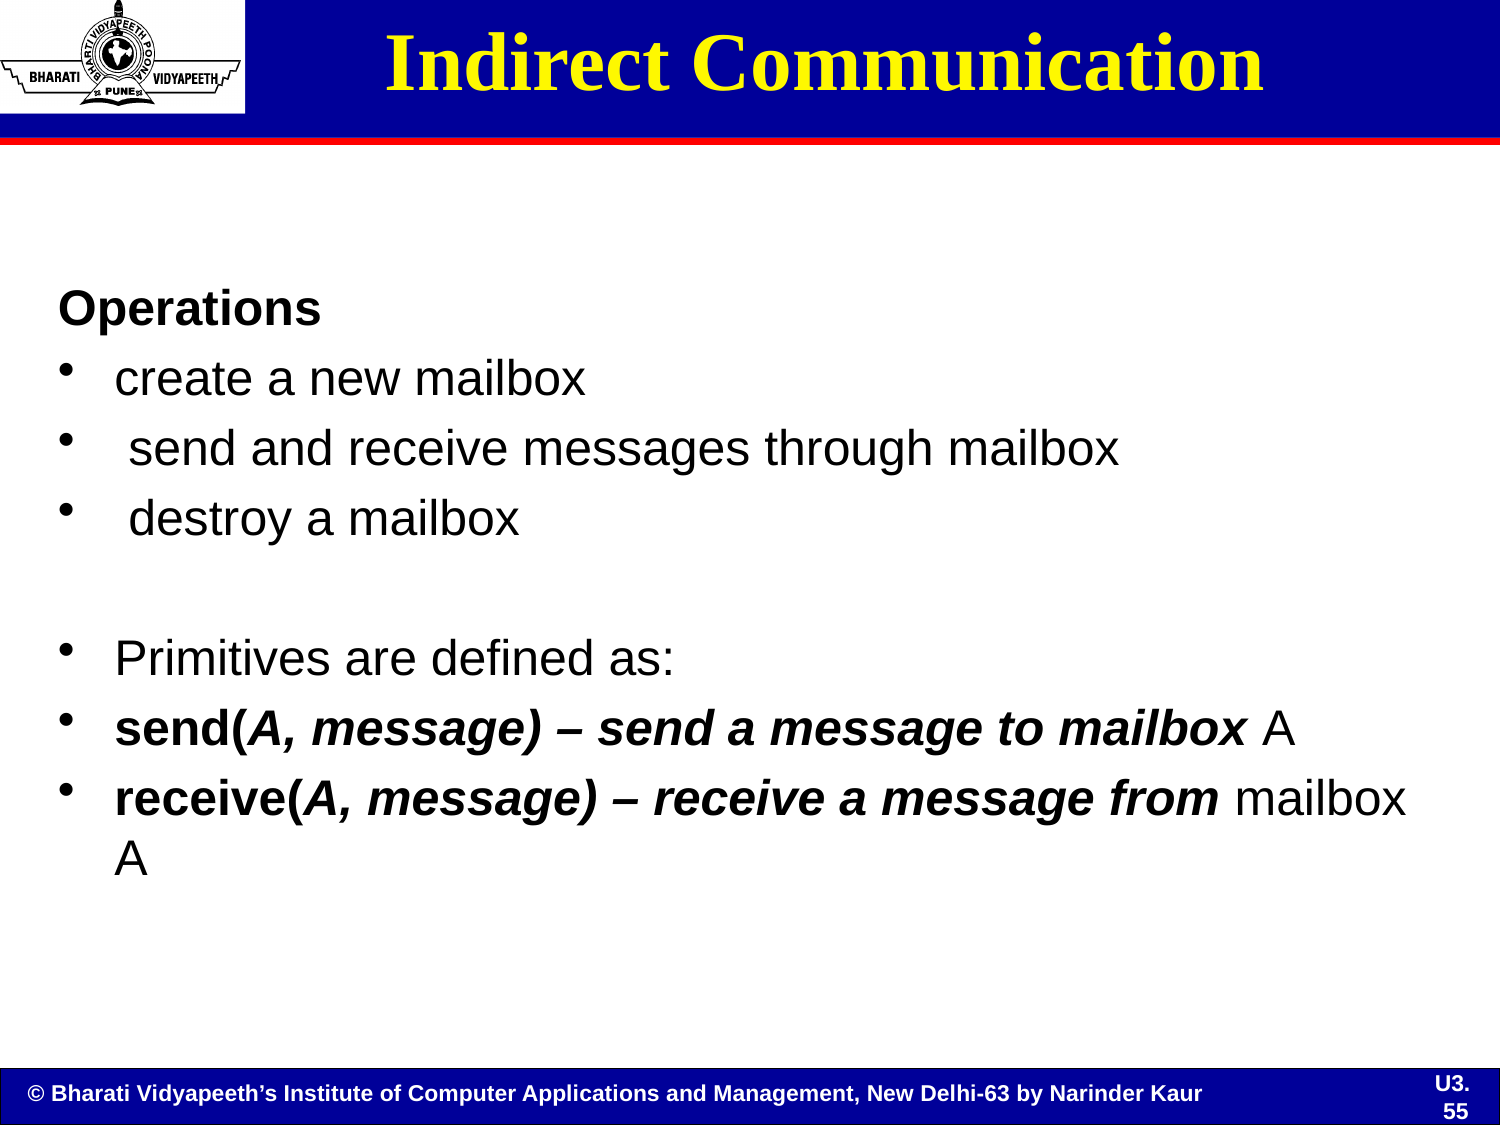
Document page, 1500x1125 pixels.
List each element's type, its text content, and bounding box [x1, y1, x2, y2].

title Indirect Communication [150, 0, 1500, 188]
picture [0, 0, 150, 106]
list Operations create a new mailbox send and receive messages through mailbox destroy a mailbox Primitives are defined as: send(A, message) – send a message to mailbox A receive(A, message) – receive a message from mailbox A [42, 267, 1444, 1125]
